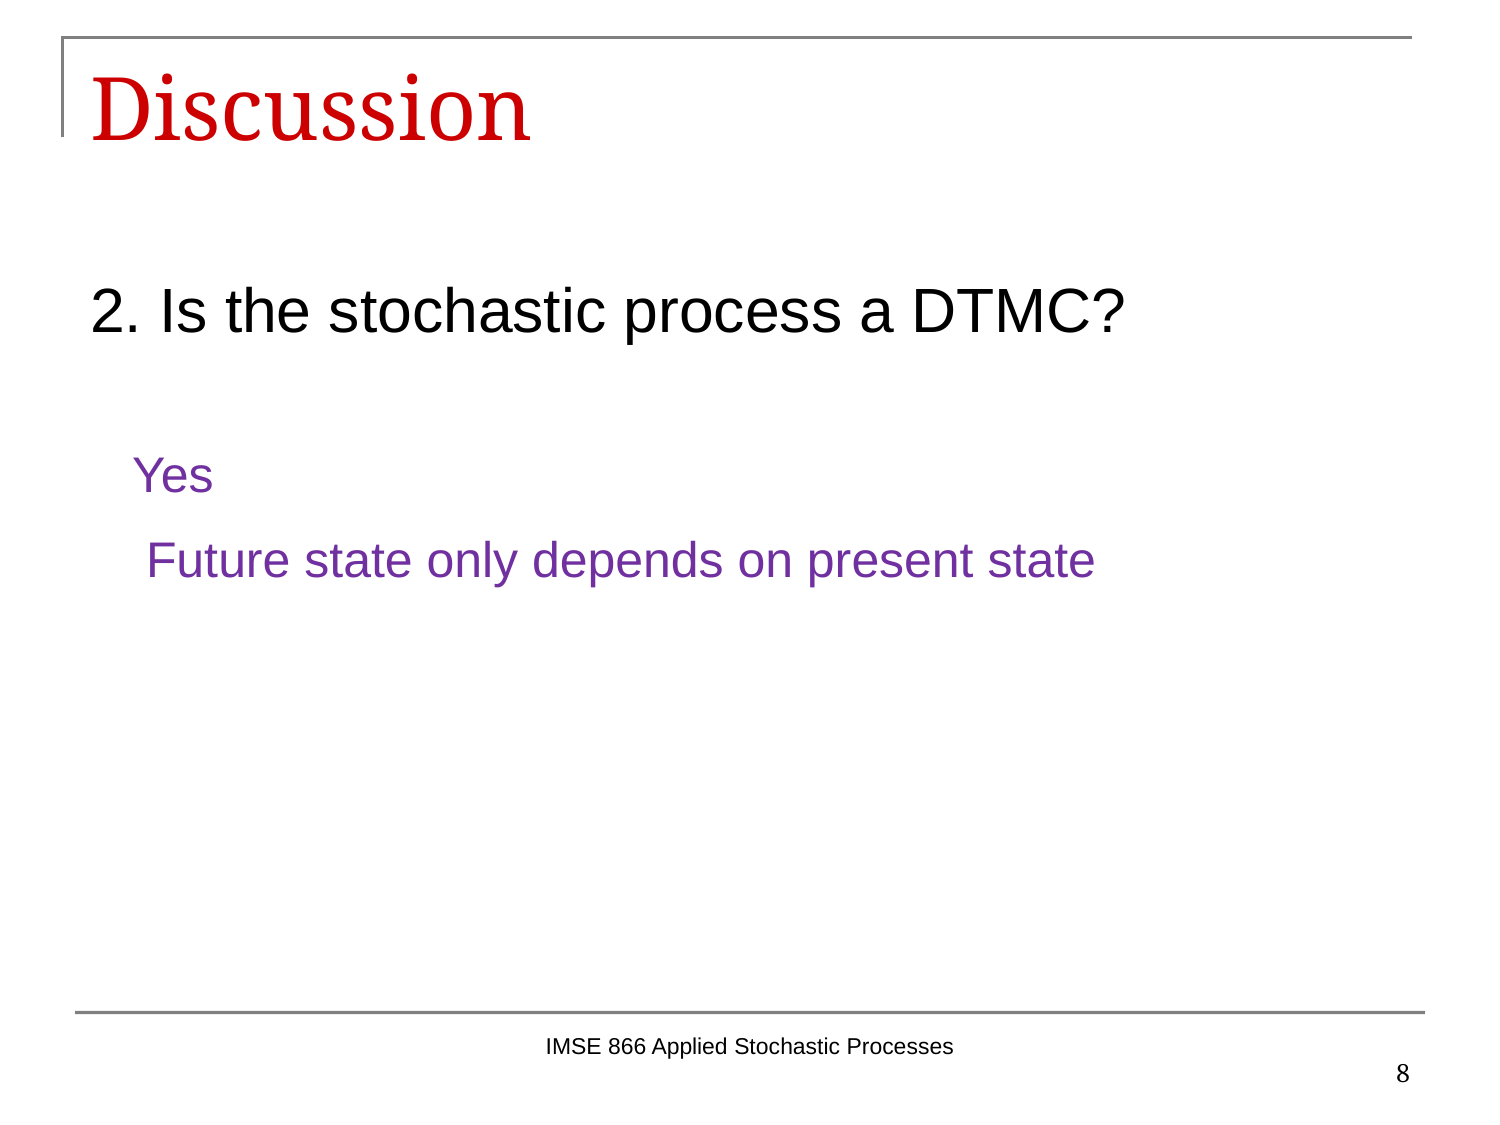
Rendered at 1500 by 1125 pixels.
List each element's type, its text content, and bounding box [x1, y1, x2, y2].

title Discussion [74, 45, 1426, 233]
slide_number 8 [1074, 1023, 1426, 1100]
footer IMSE 866 Applied Stochastic Processes [512, 1024, 988, 1100]
list 2. Is the stochastic process a DTMC? Yes Future state only depends on present state [74, 262, 1451, 1006]
